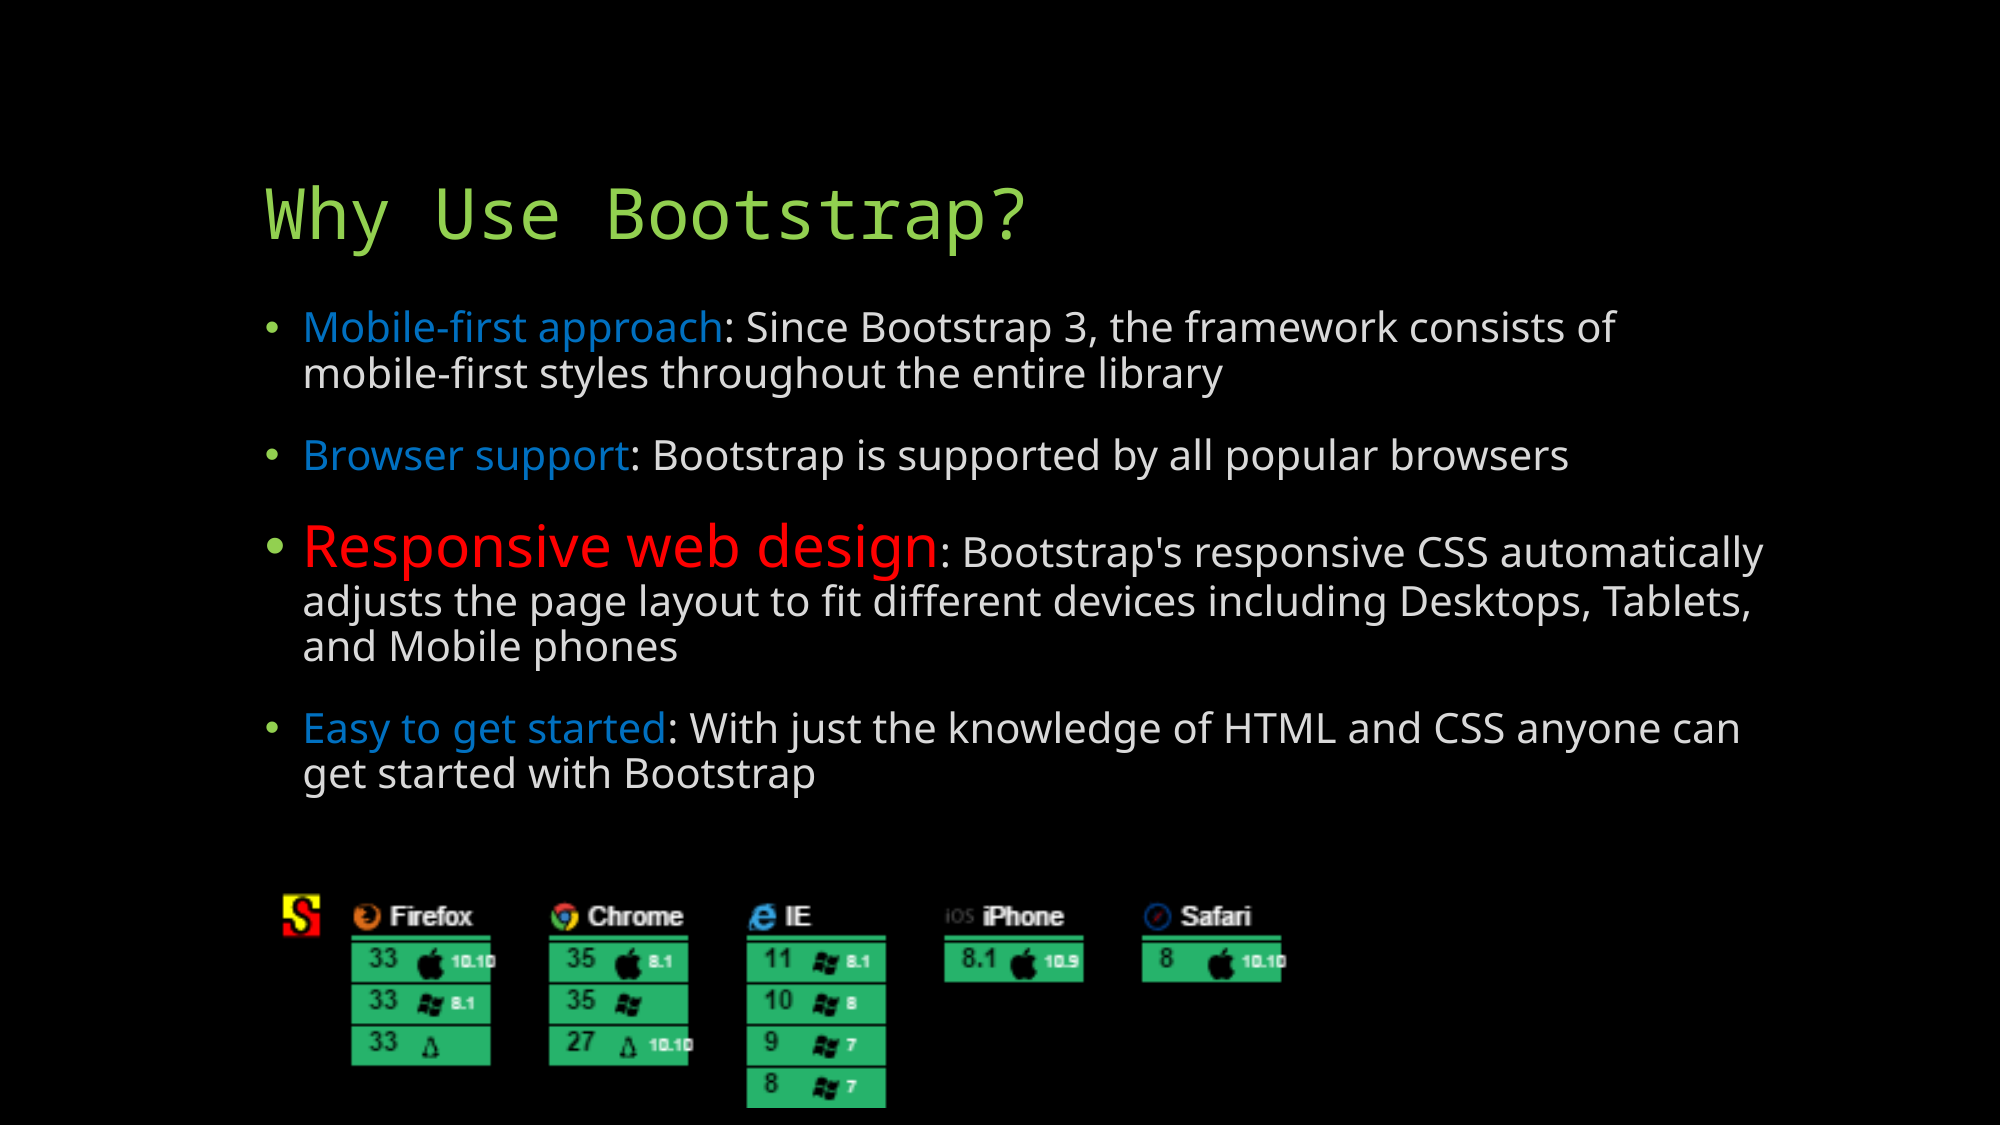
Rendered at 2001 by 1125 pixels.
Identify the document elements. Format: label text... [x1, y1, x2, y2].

list Mobile-first approach: Since Bootstrap 3, the framework consists of mobile-first styles throughout the entire library Browser support: Bootstrap is supported by all popular browsers Responsive web design: Bootstrap's responsive CSS automatically adjusts the page layout to fit different devices including Desktops, Tablets, and Mobile phones Easy to get started: With just the knowledge of HTML and CSS anyone can get started with Bootstrap [249, 299, 1780, 1000]
picture [279, 892, 1299, 1108]
title Why Use Bootstrap? [249, 75, 1750, 263]
